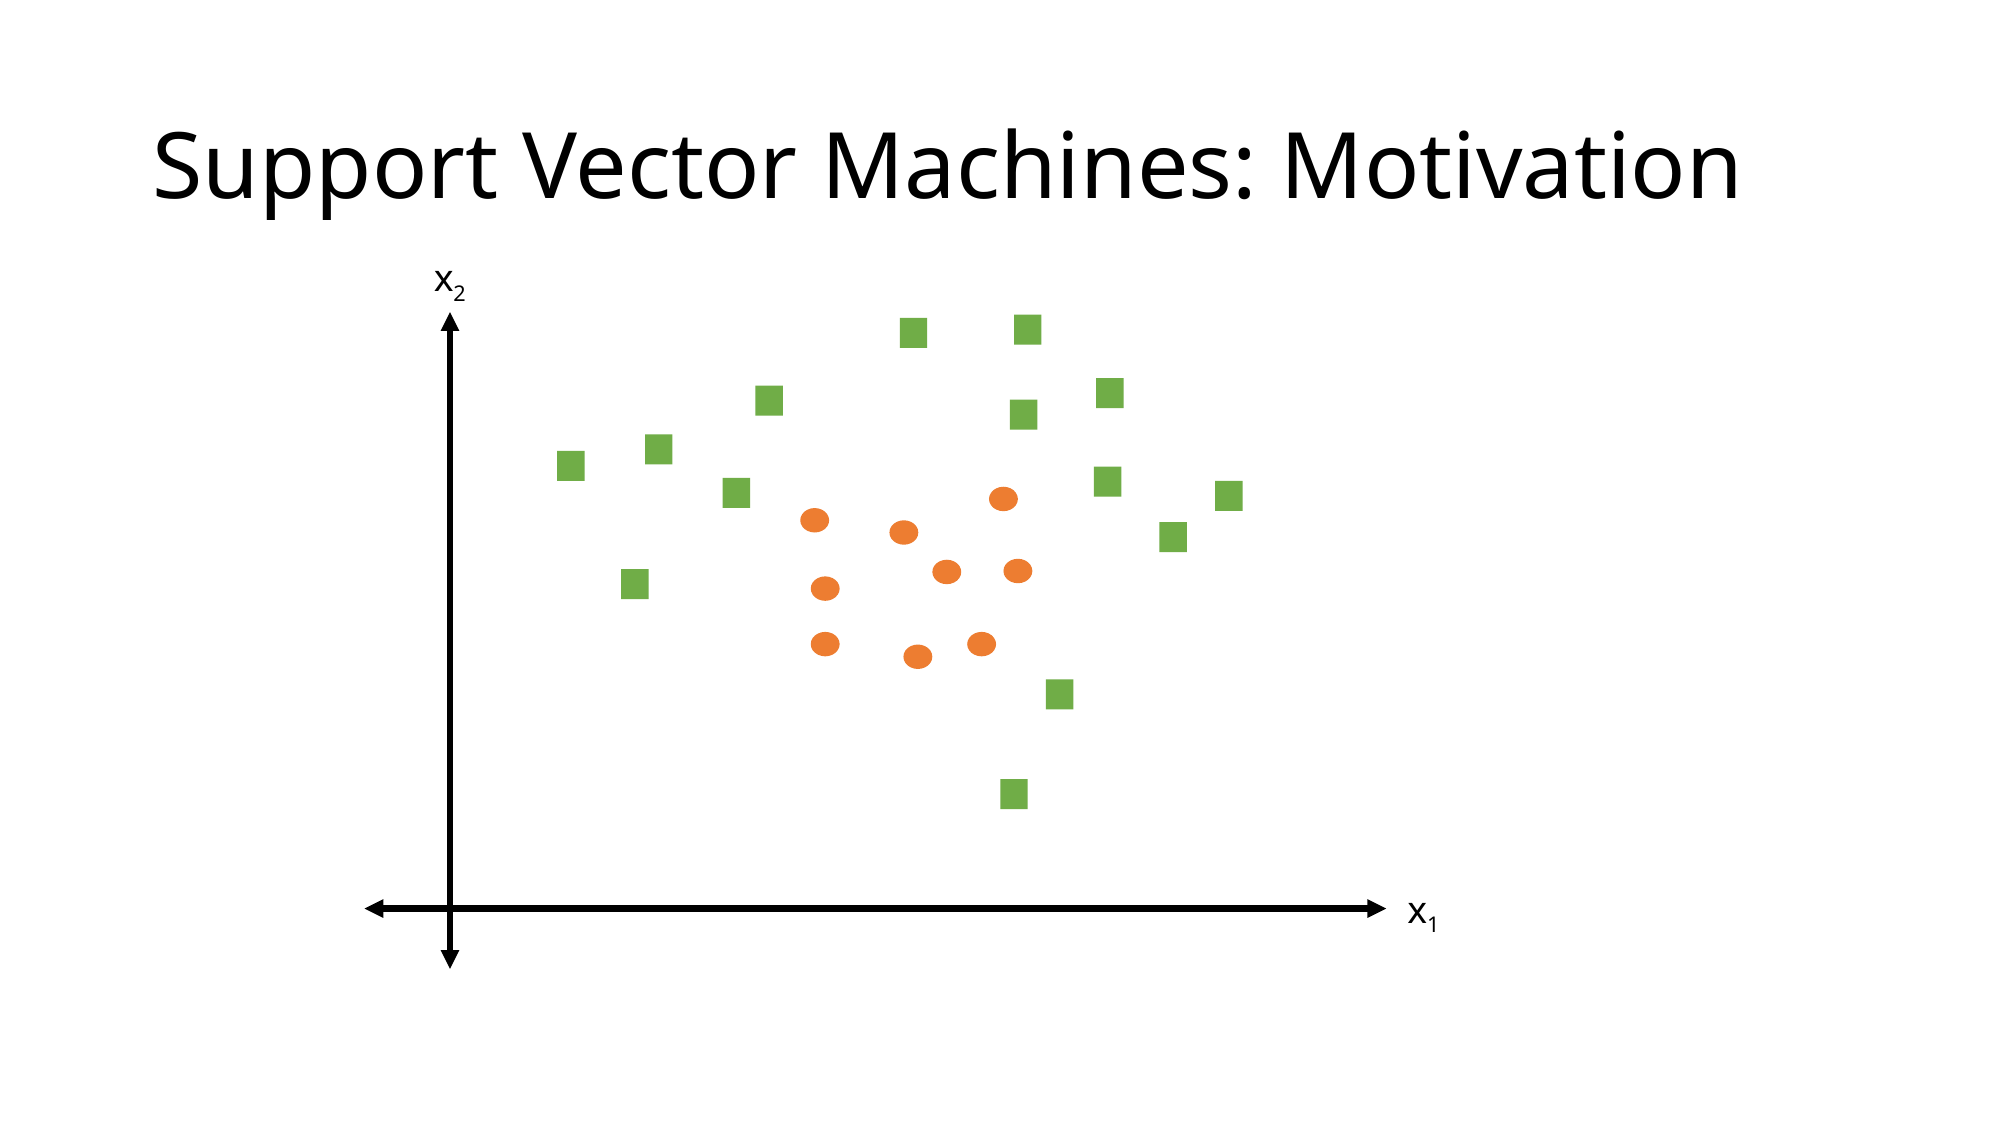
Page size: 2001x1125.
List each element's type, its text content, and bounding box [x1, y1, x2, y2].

text_box [754, 385, 784, 417]
text_box x1 [1392, 878, 1455, 945]
text_box [809, 630, 841, 658]
text_box [620, 568, 650, 600]
text_box [999, 778, 1029, 810]
text_box [644, 433, 673, 465]
text_box [556, 450, 586, 482]
text_box [966, 630, 998, 658]
text_box [799, 507, 831, 534]
text_box [1002, 557, 1034, 585]
text_box [902, 643, 934, 671]
text_box [1045, 678, 1074, 710]
text_box [931, 558, 963, 586]
text_box [1009, 399, 1038, 431]
text_box x2 [418, 246, 481, 313]
text_box [987, 485, 1019, 513]
text_box [899, 317, 928, 349]
text_box [888, 519, 920, 546]
text_box [1214, 480, 1244, 512]
text_box [1013, 314, 1043, 346]
title Support Vector Machines: Motivation [137, 59, 1863, 278]
text_box [1158, 521, 1188, 553]
text_box [1093, 466, 1122, 498]
text_box [1095, 377, 1125, 409]
text_box [722, 477, 751, 509]
text_box [809, 575, 841, 602]
